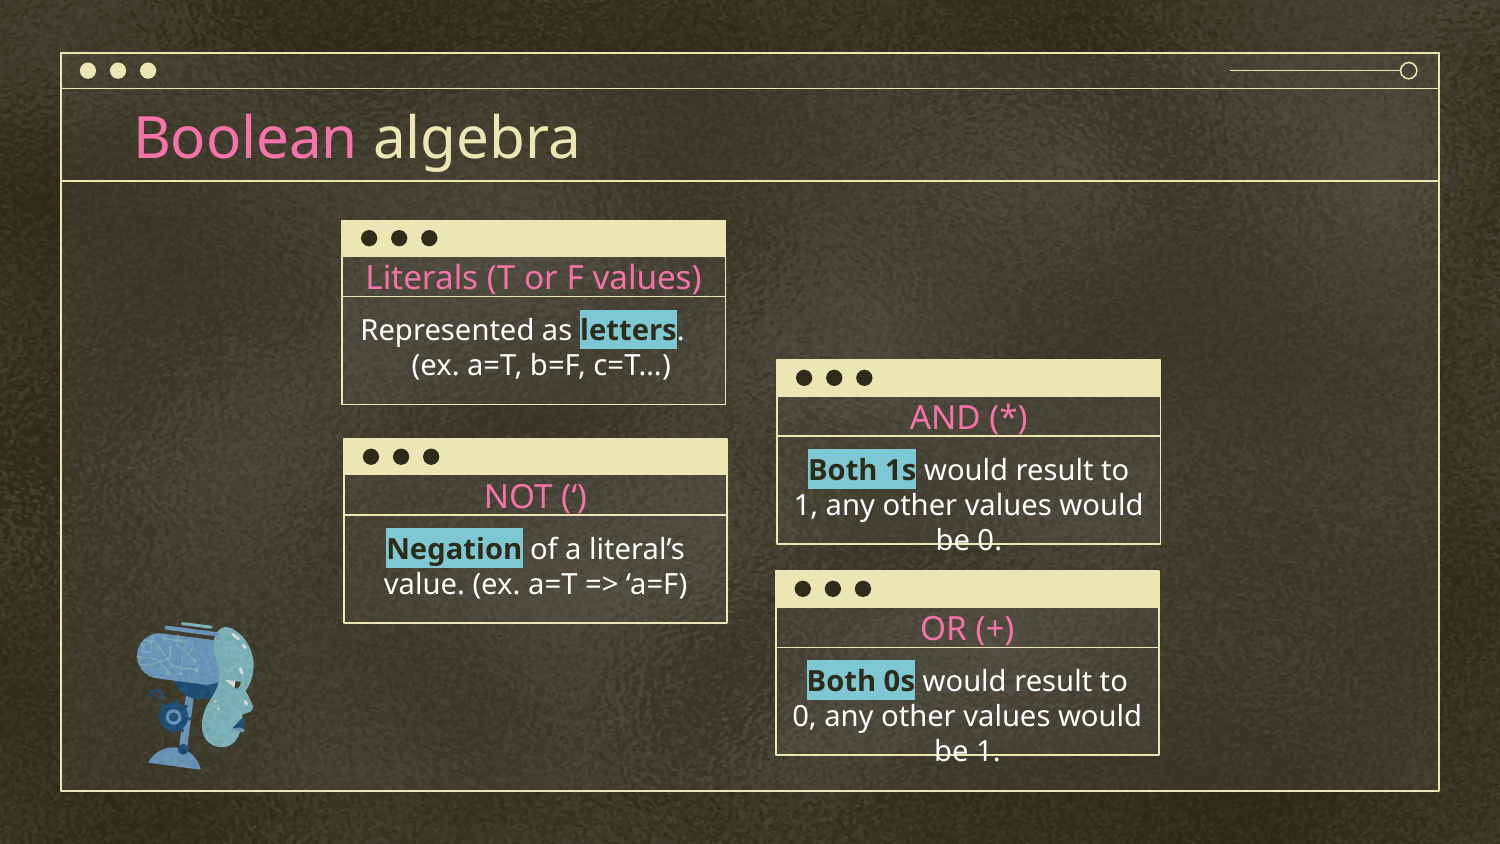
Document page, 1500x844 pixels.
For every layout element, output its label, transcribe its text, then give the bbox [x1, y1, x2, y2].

text_box Both 1s would result to 1, any other values would be 0. [777, 436, 1161, 545]
text_box Negation of a literal’s value. (ex. a=T => ‘a=F) [343, 515, 728, 623]
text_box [776, 359, 1161, 396]
text_box AND (*) [777, 404, 1161, 436]
title Boolean algebra [118, 88, 1382, 182]
text_box Both 0s would result to 0, any other values would be 1. [775, 647, 1160, 756]
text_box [341, 220, 726, 257]
text_box NOT (‘) [343, 482, 728, 515]
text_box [775, 570, 1160, 607]
text_box OR (+) [775, 614, 1160, 647]
subtitle Represented as letters. (ex. a=T, b=F, c=T…) [341, 296, 726, 405]
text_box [343, 438, 728, 475]
title Literals (T or F values) [341, 264, 726, 296]
